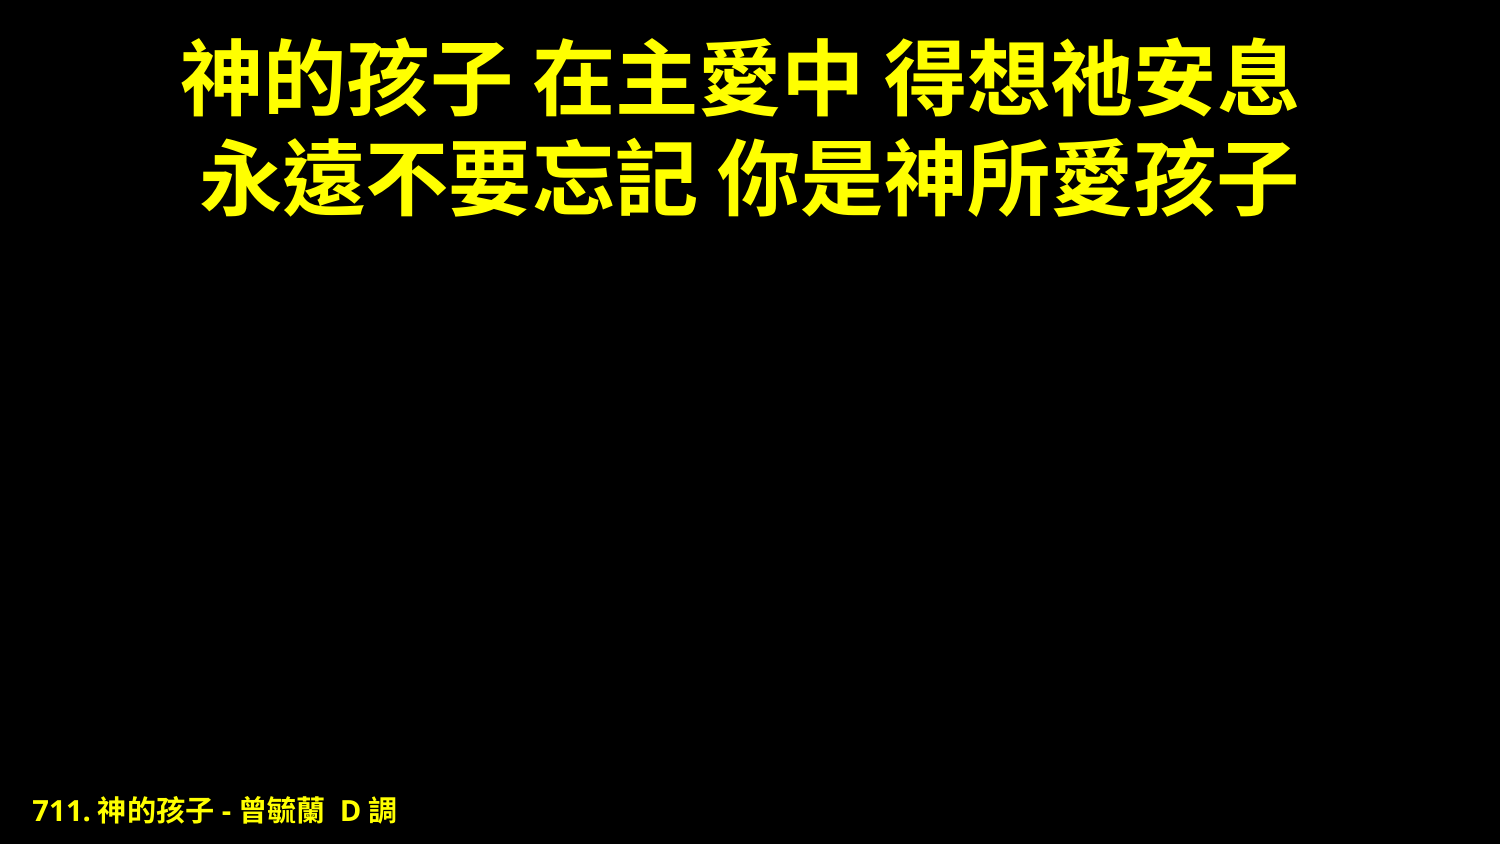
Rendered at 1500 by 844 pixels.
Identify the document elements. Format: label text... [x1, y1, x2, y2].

title 神的孩子 在主愛中 得想祂安息 永遠不要忘記 你是神所愛孩子 [0, 55, 1500, 197]
text_box 711.神的孩子-曾毓蘭 D調 [17, 784, 632, 835]
